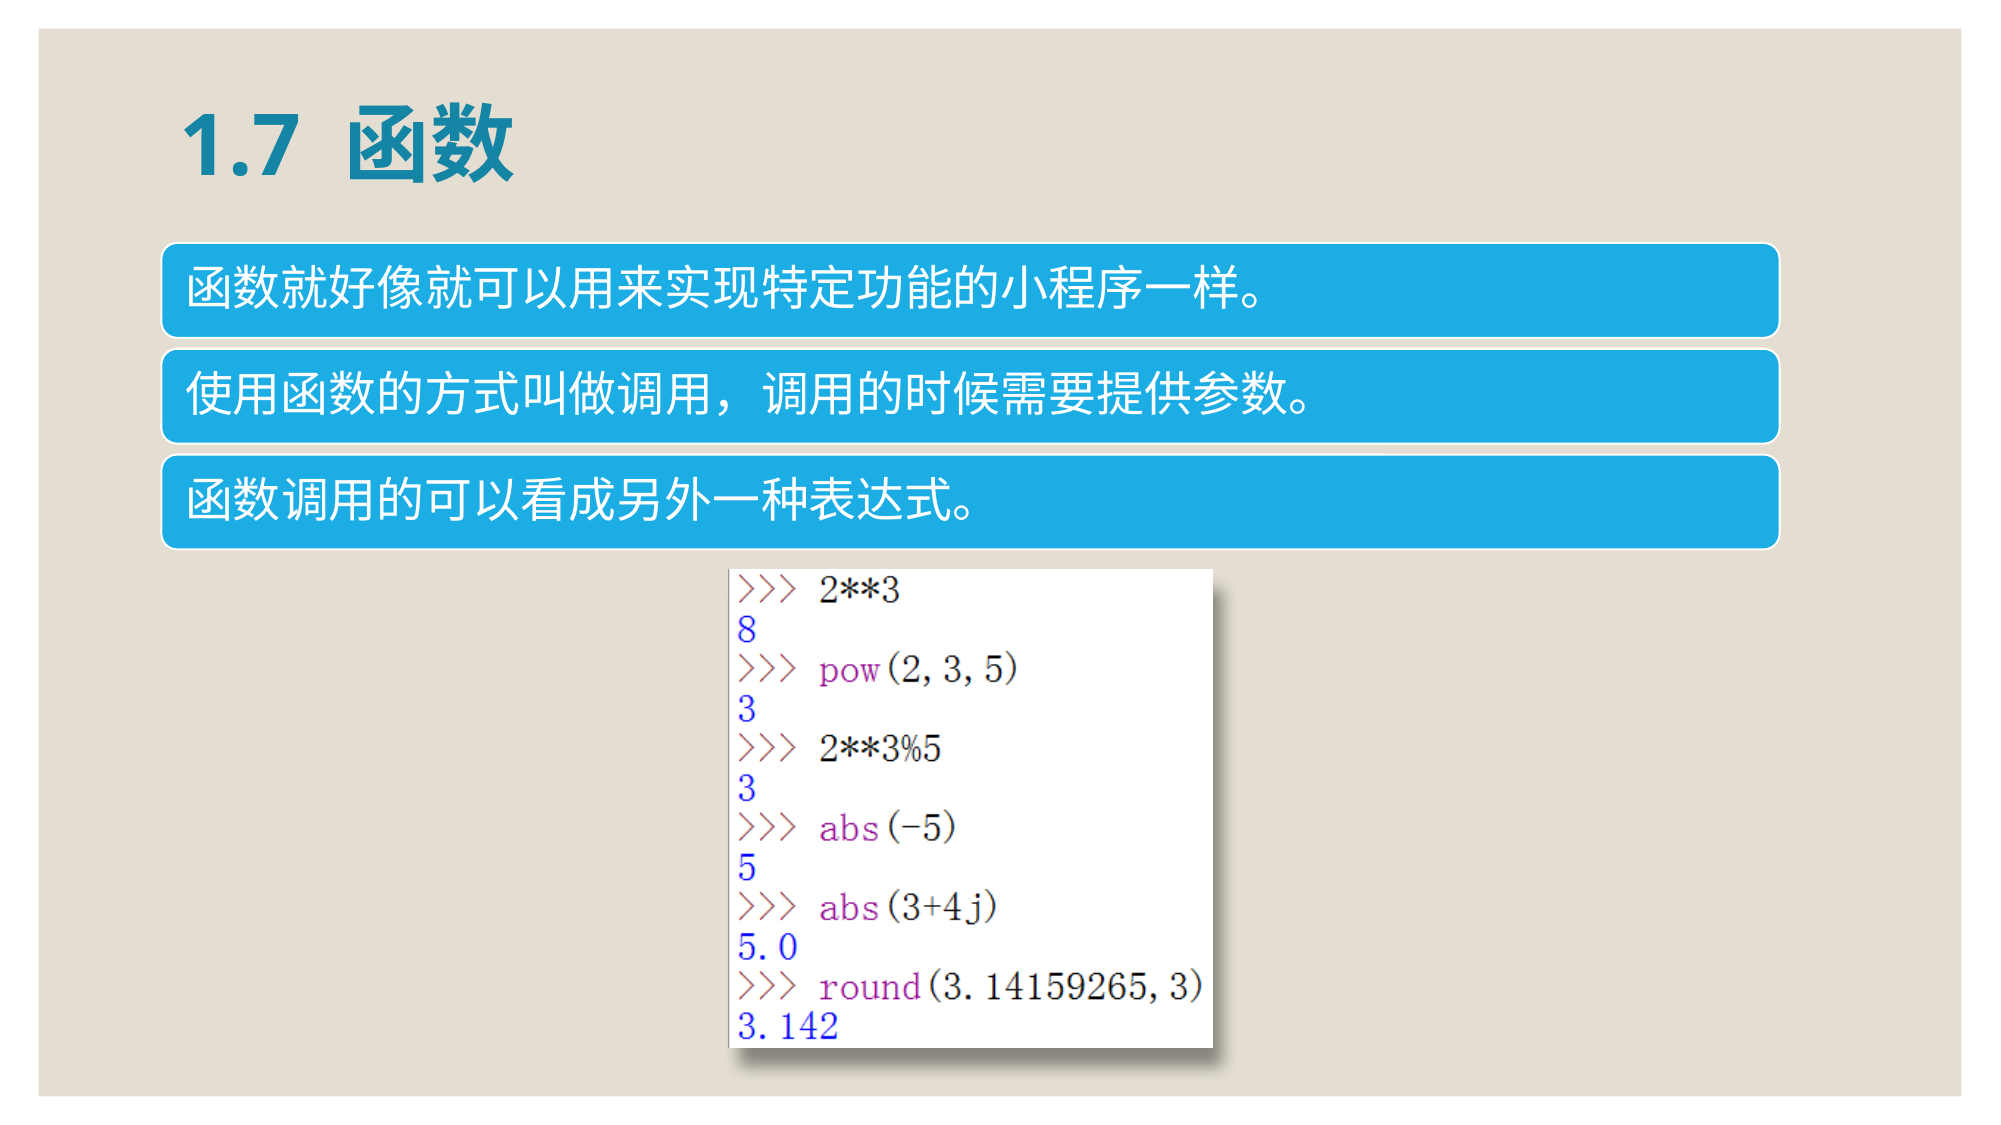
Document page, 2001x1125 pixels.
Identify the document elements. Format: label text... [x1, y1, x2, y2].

picture [728, 569, 1213, 1048]
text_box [161, 240, 1780, 552]
text_box 1.7 函数 [165, 58, 1403, 224]
